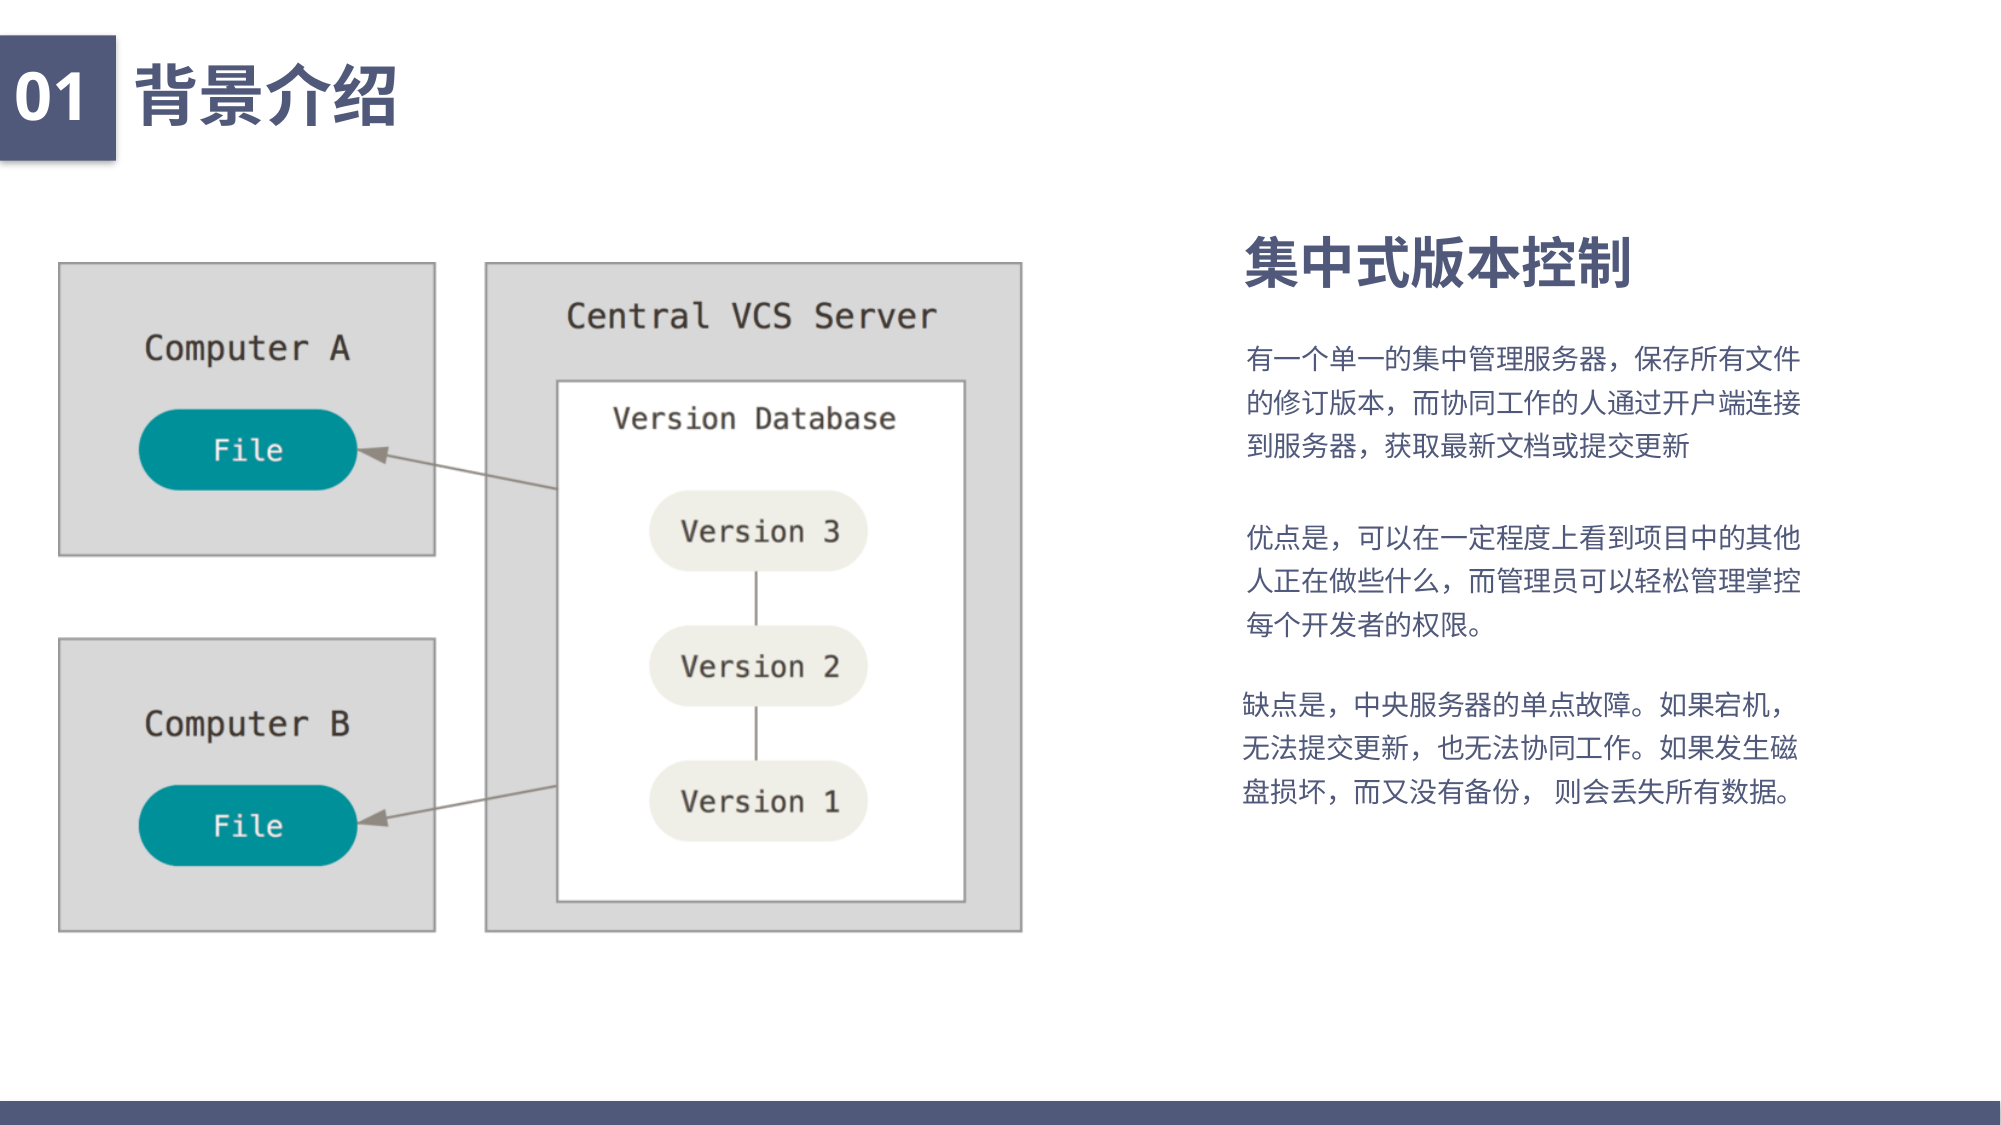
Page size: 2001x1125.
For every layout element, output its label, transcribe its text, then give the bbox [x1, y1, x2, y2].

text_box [0, 35, 416, 161]
text_box 缺点是，中央服务器的单点故障。如果宕机，无法提交更新，也无法协同工作。如果发生磁盘损坏，而又没有备份， 则会丢失所有数据。 [1227, 670, 1816, 816]
text_box 有一个单一的集中管理服务器，保存所有文件的修订版本，而协同工作的人通过开户端连接到服务器，获取最新文档或提交更新 [1231, 324, 1819, 470]
text_box [0, 1100, 2001, 1125]
text_box 优点是，可以在一定程度上看到项目中的其他人正在做些什么，而管理员可以轻松管理掌控每个开发者的权限。 [1231, 503, 1819, 649]
picture [57, 261, 1026, 935]
text_box 集中式版本控制 [1229, 220, 1649, 303]
